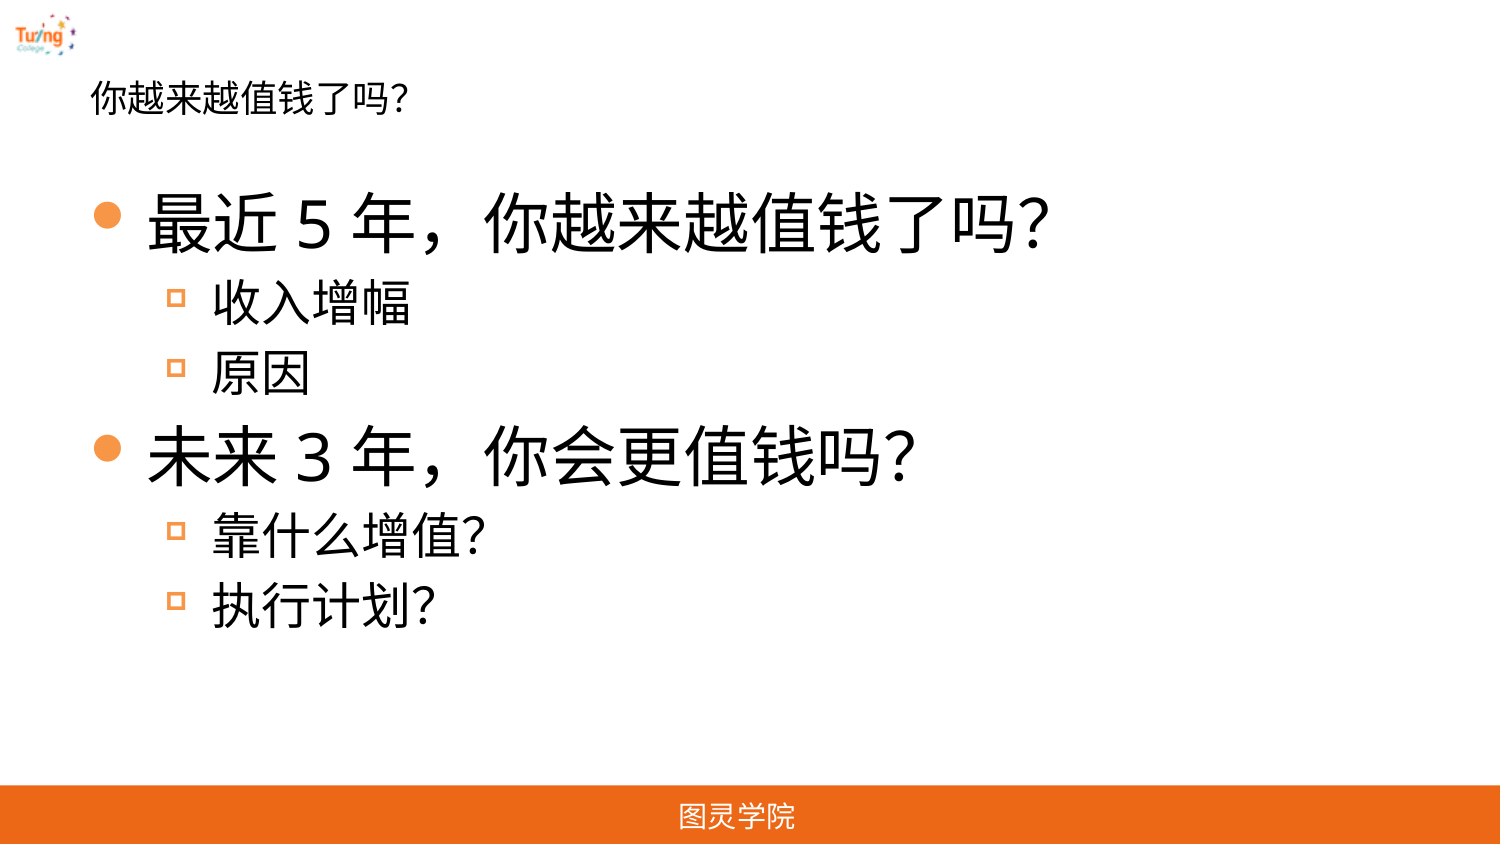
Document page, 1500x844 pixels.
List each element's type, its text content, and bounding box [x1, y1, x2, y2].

list 最近5年，你越来越值钱了吗？ 收入增幅 原因 未来3年，你会更值钱吗？ 靠什么增值？ 执行计划？ [75, 173, 1425, 721]
footer 图灵学院 [0, 785, 1500, 844]
picture [8, 0, 84, 75]
title 你越来越值钱了吗？ [75, 33, 1425, 162]
